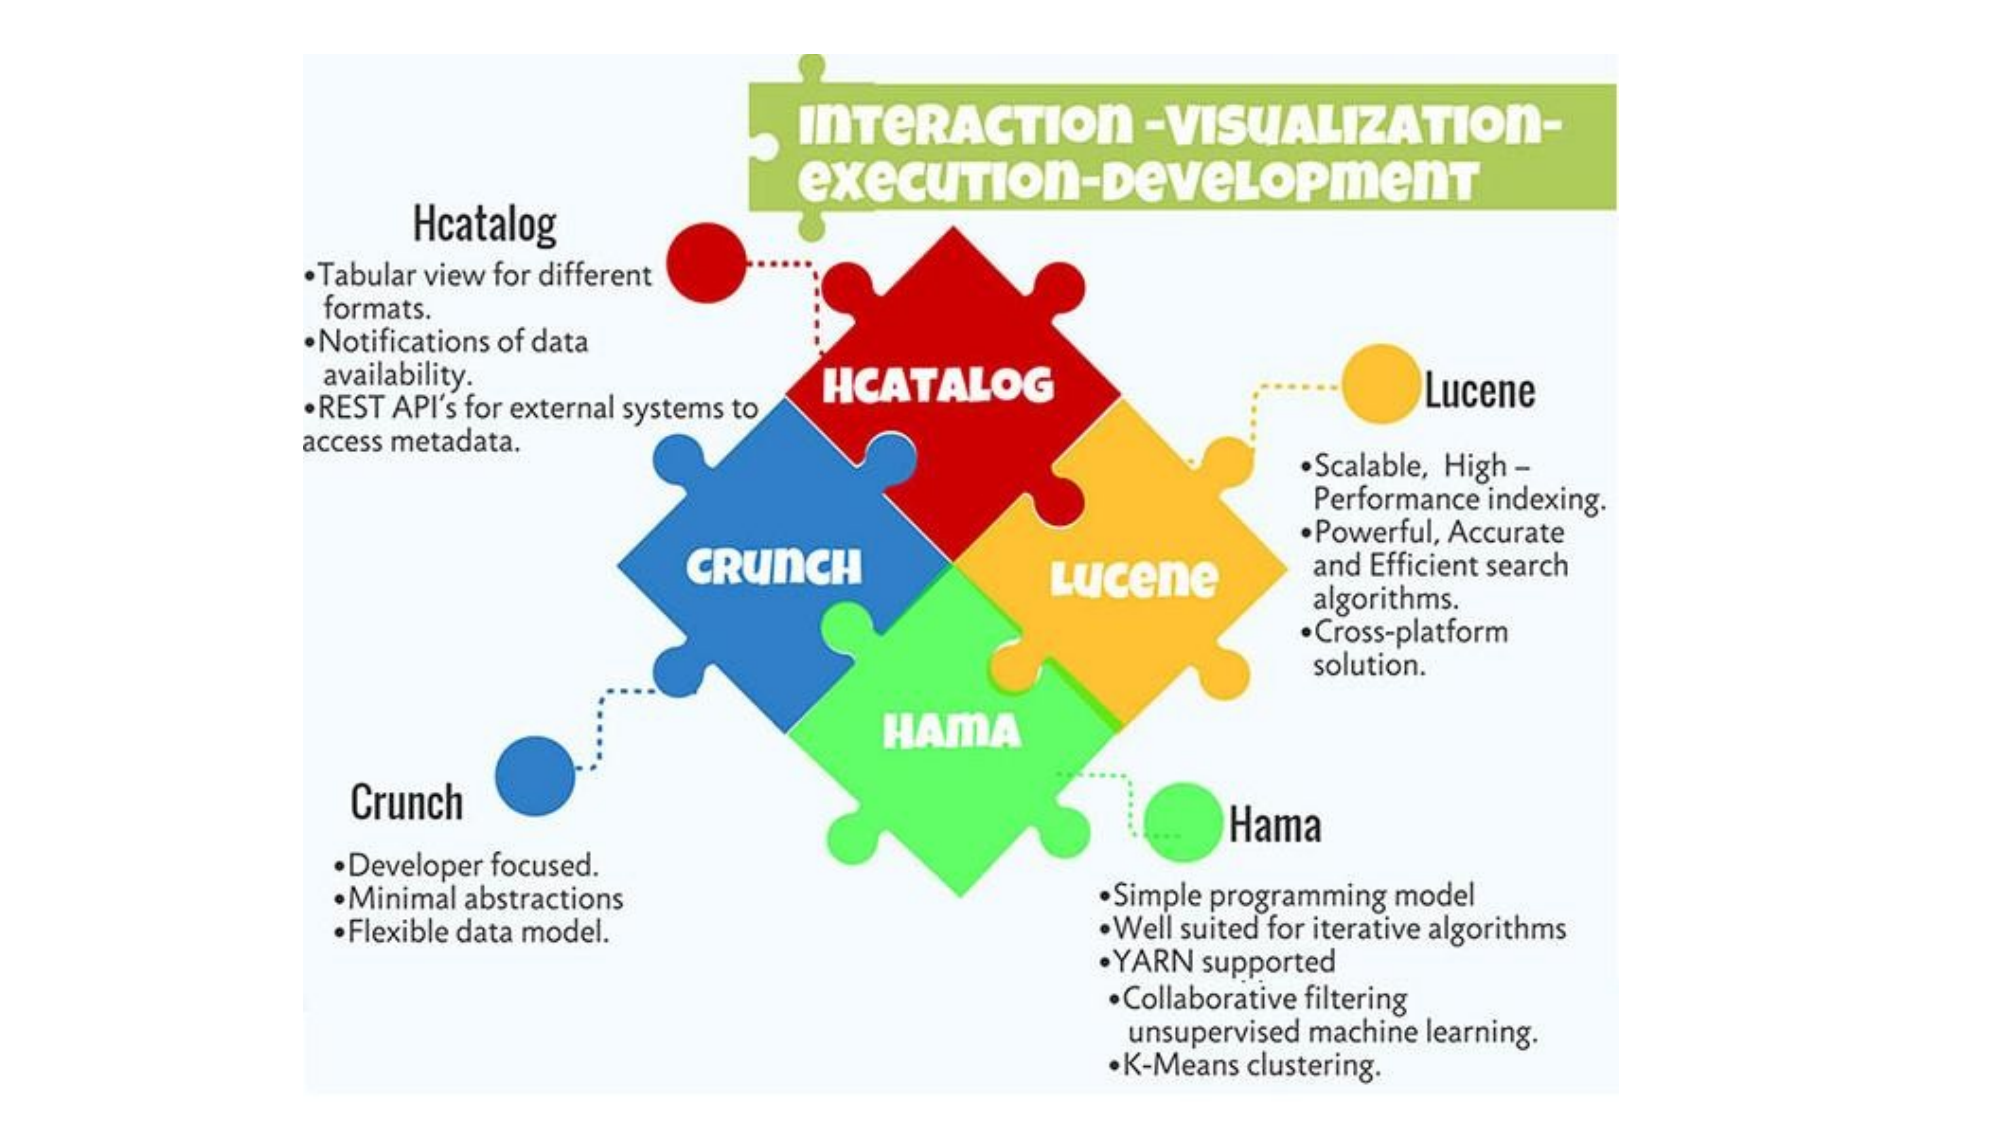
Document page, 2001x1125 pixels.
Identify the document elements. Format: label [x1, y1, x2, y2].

picture [302, 54, 1620, 1102]
